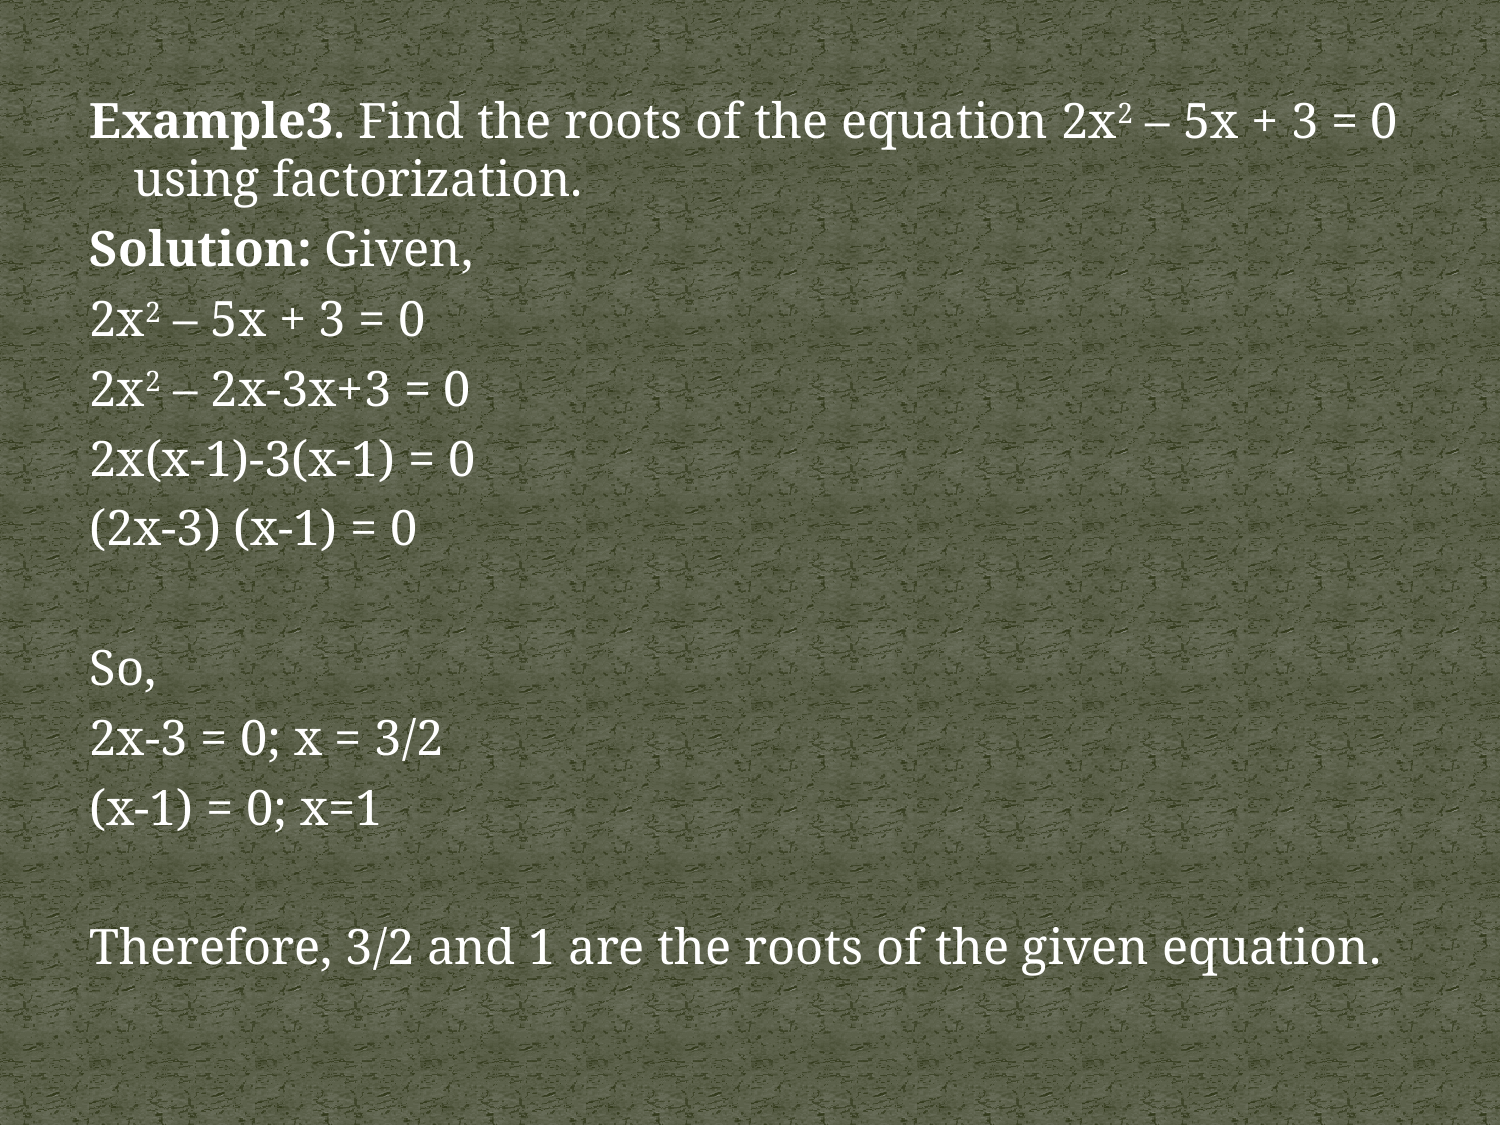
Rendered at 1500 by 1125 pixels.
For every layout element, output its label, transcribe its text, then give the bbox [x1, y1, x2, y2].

list Example3. Find the roots of the equation 2x2 – 5x + 3 = 0 using factorization. Solution: Given, 2x2 – 5x + 3 = 0 2x2 – 2x-3x+3 = 0 2x(x-1)-3(x-1) = 0 (2x-3) (x-1) = 0 So, 2x-3 = 0; x = 3/2 (x-1) = 0; x=1 Therefore, 3/2 and 1 are the roots of the given equation. [75, 82, 1425, 1000]
